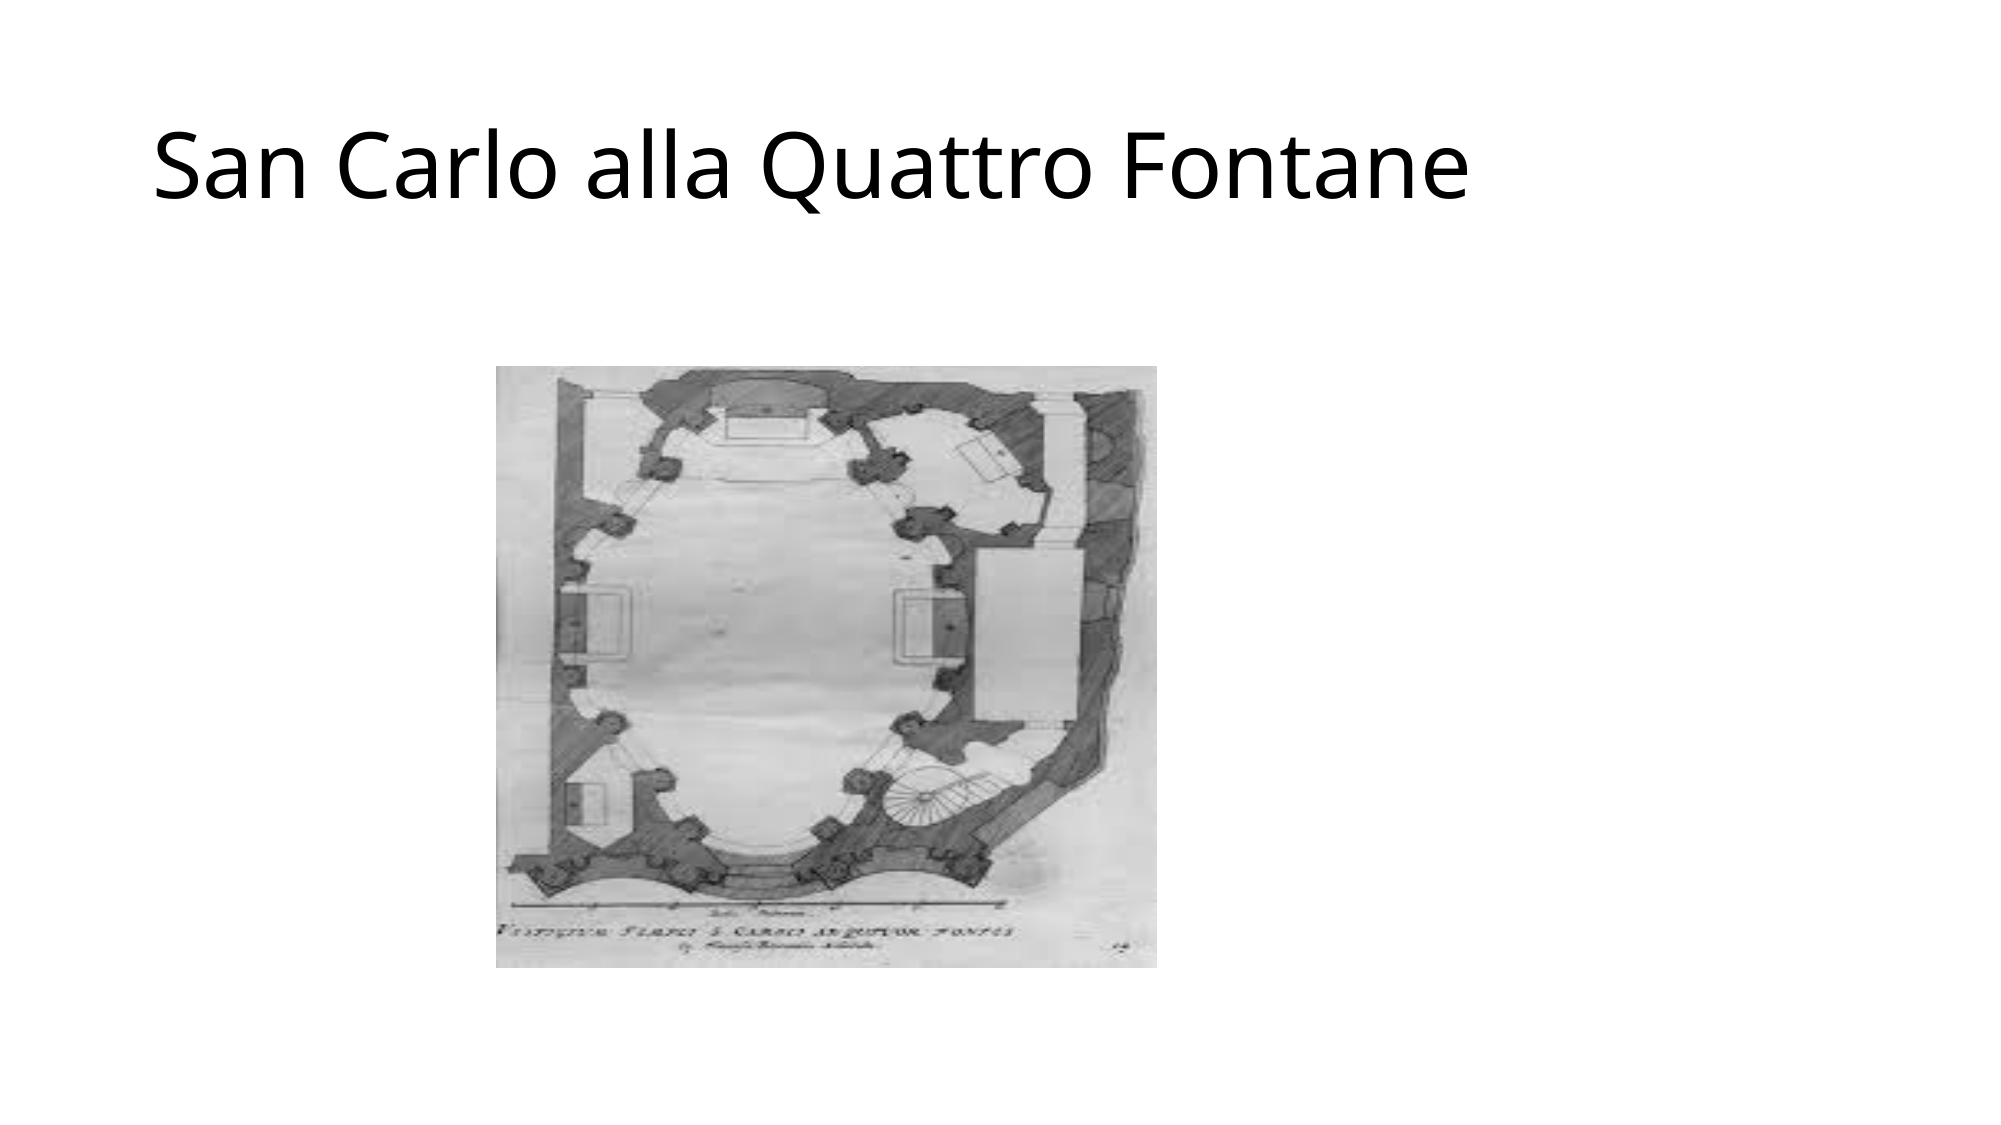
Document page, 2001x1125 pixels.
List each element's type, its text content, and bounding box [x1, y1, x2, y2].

picture [496, 366, 1157, 968]
title San Carlo alla Quattro Fontane [137, 59, 1863, 278]
